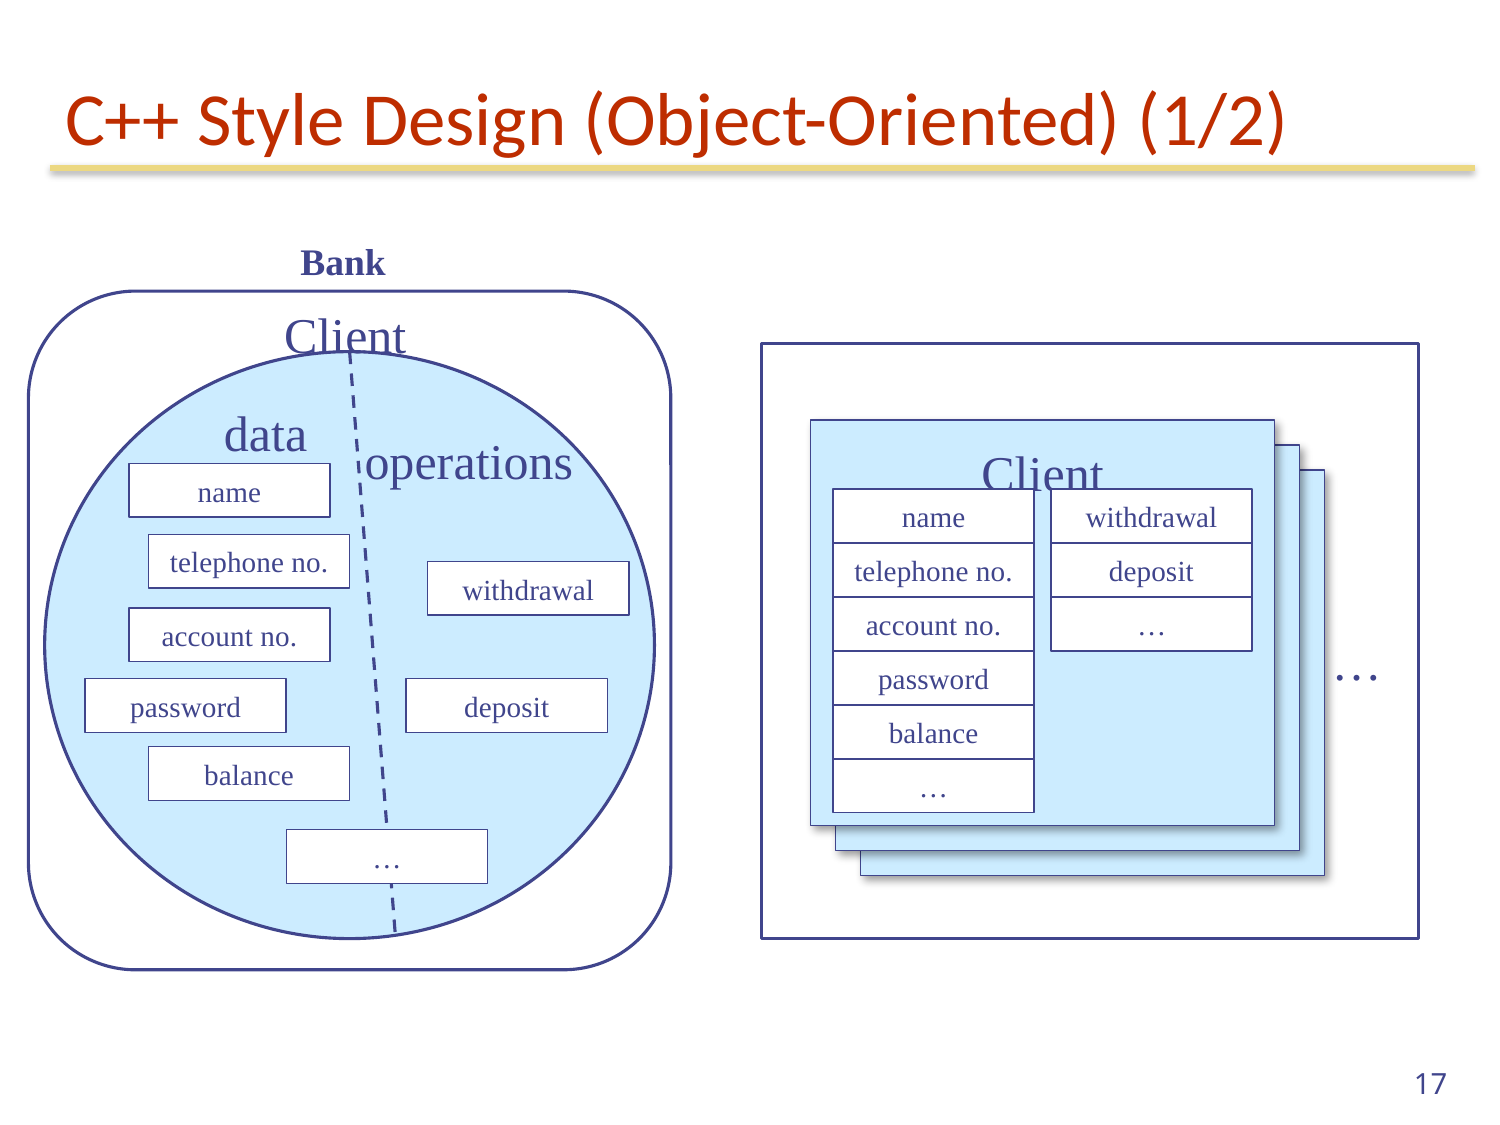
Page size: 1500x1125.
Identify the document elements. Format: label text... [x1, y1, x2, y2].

slide_number 17 [1149, 1037, 1463, 1113]
title C++ Style Design (Object-Oriented) (1/2) [49, 49, 1476, 168]
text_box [761, 342, 1420, 939]
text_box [28, 230, 672, 971]
